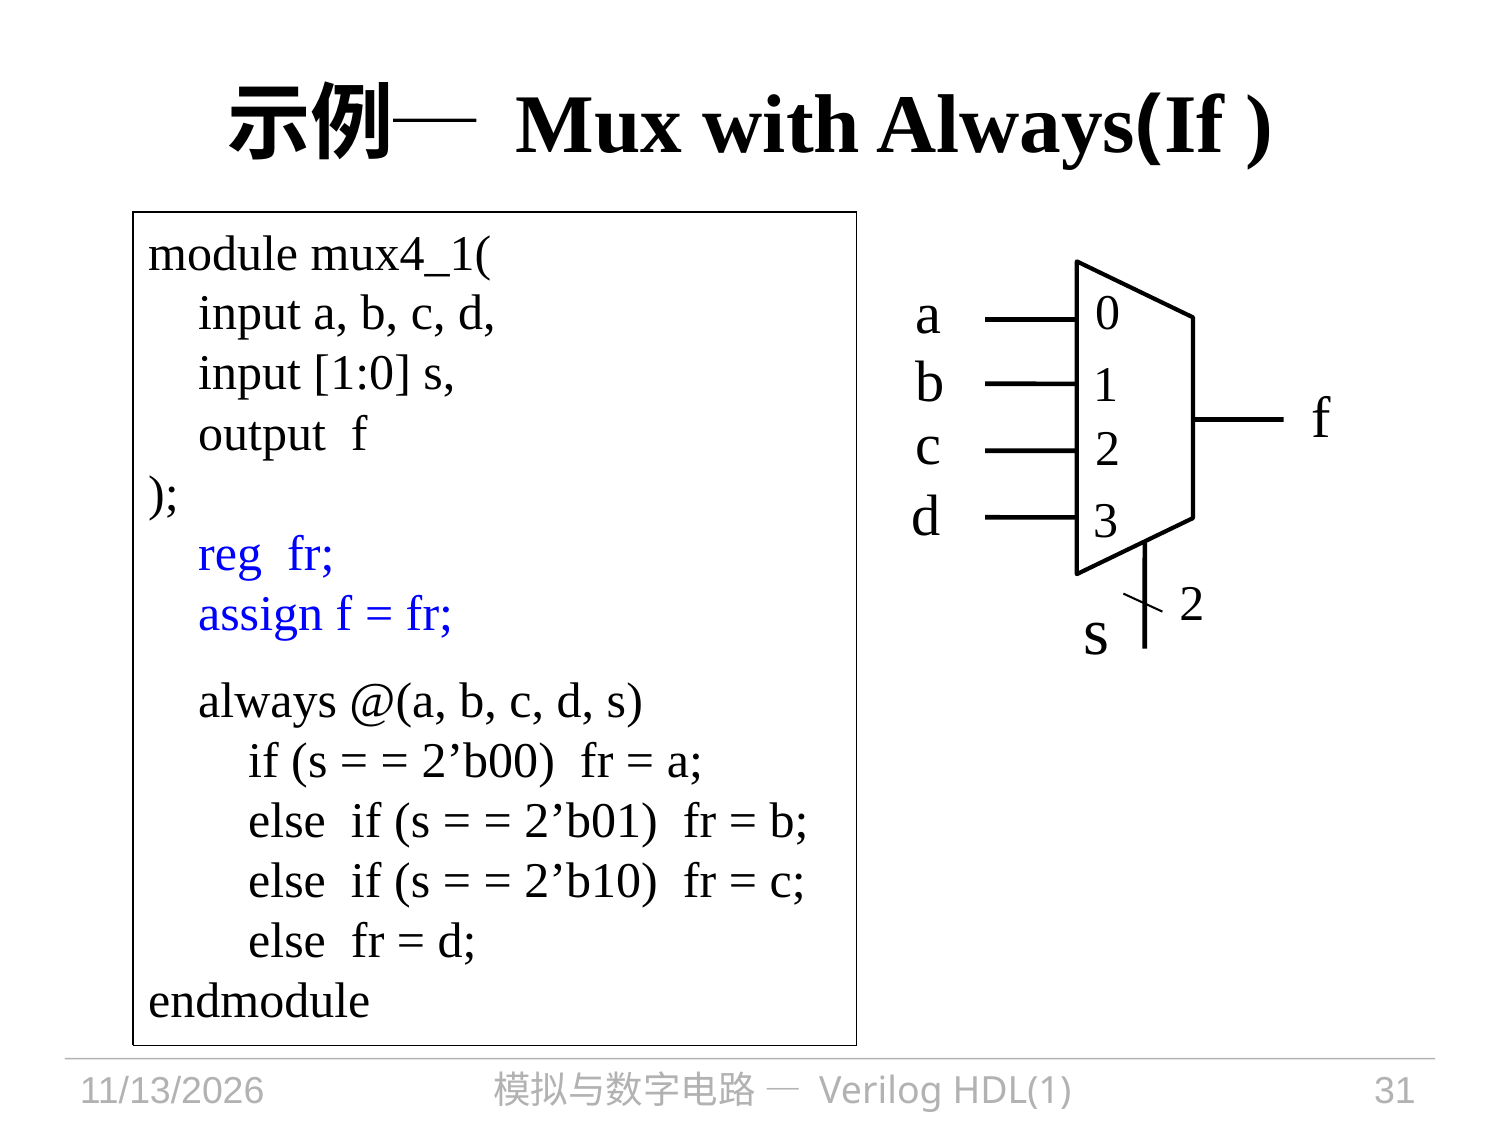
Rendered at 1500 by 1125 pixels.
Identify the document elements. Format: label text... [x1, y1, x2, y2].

slide_number 31 [1230, 1058, 1431, 1125]
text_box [895, 261, 1347, 677]
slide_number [64, 1058, 348, 1125]
list module mux4_1( input a, b, c, d, input [1:0] s, output f ); reg fr; assign f = fr; always @(a, b, c, d, s) if (s = = 2’b00) fr = a; else if (s = = 2’b01) fr = b; else if (s = = 2’b10) fr = c; else fr = d; endmodule [133, 212, 857, 1046]
footer 模拟与数字电路 — Verilog HDL(1) [359, 1058, 1205, 1125]
title 示例─ Mux with Always(If ) [75, 24, 1425, 213]
